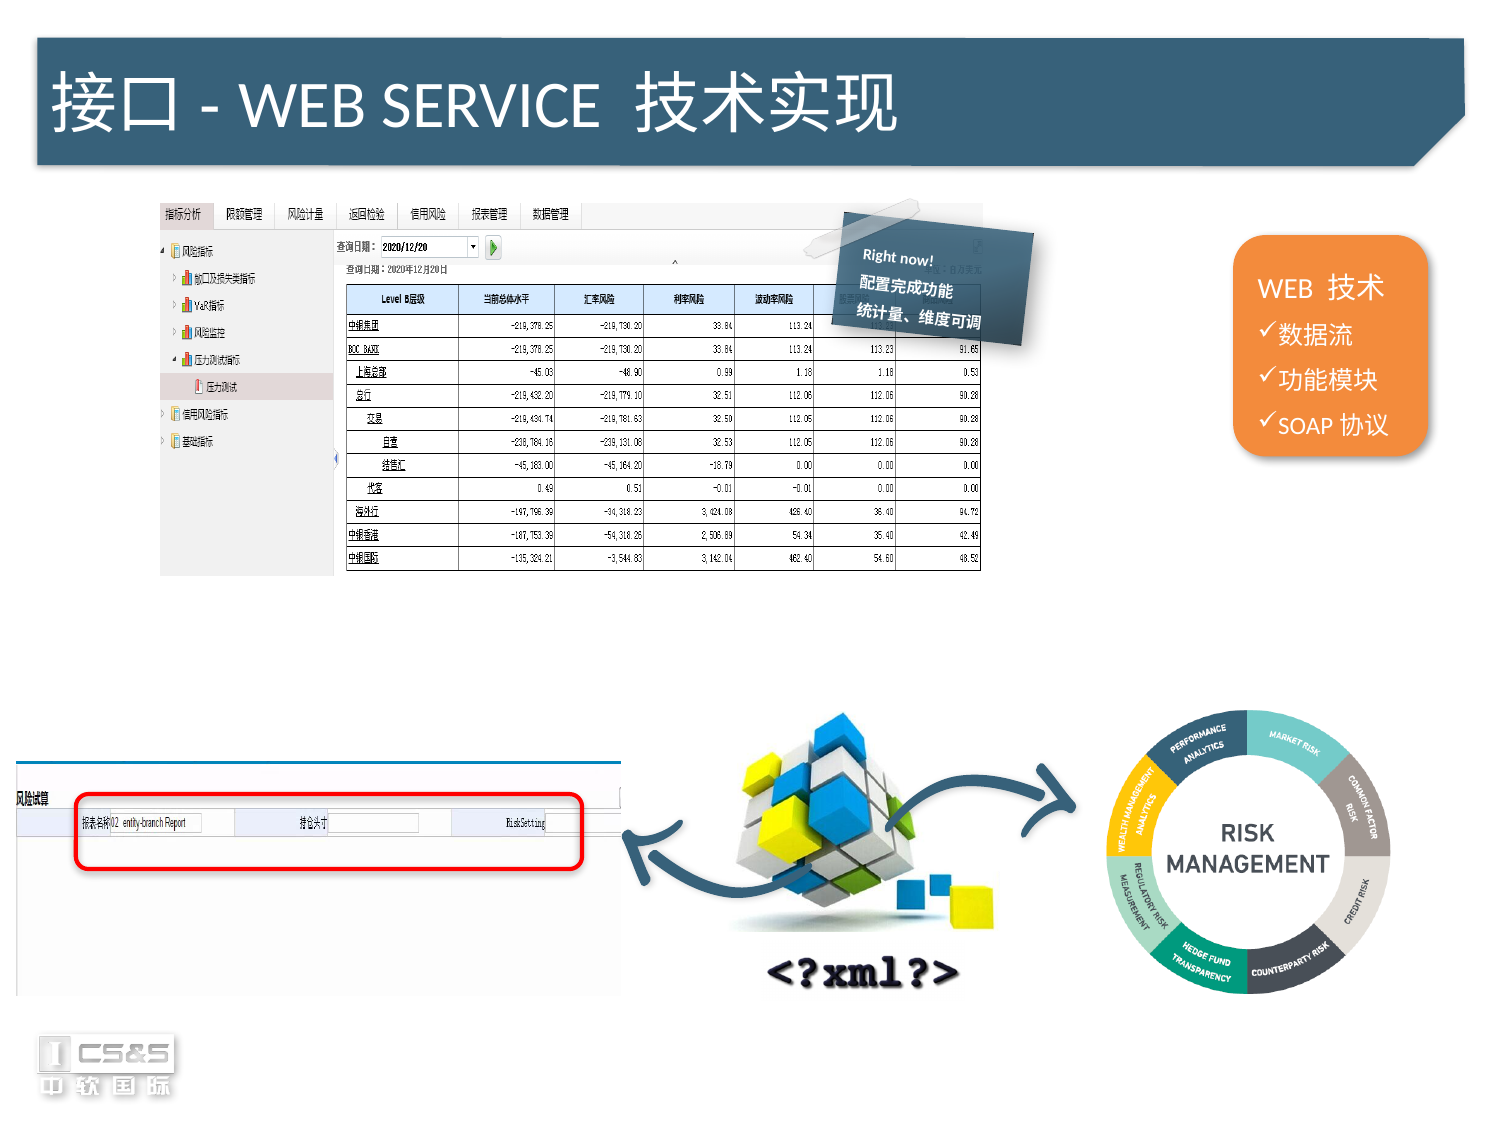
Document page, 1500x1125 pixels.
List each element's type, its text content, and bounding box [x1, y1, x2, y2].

text_box WEB 技术 数据流 功能模块 SOAP协议 [1232, 234, 1429, 458]
picture [1103, 708, 1393, 996]
picture [761, 940, 965, 1002]
picture [37, 1034, 174, 1095]
text_box [647, 850, 721, 897]
picture [726, 710, 1001, 932]
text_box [793, 213, 1029, 336]
text_box [1021, 763, 1077, 838]
text_box [625, 819, 683, 887]
text_box [1004, 777, 1046, 802]
title 接口- Web SERVICE 技术实现 [37, 37, 1464, 165]
picture [160, 189, 983, 577]
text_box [16, 761, 621, 996]
